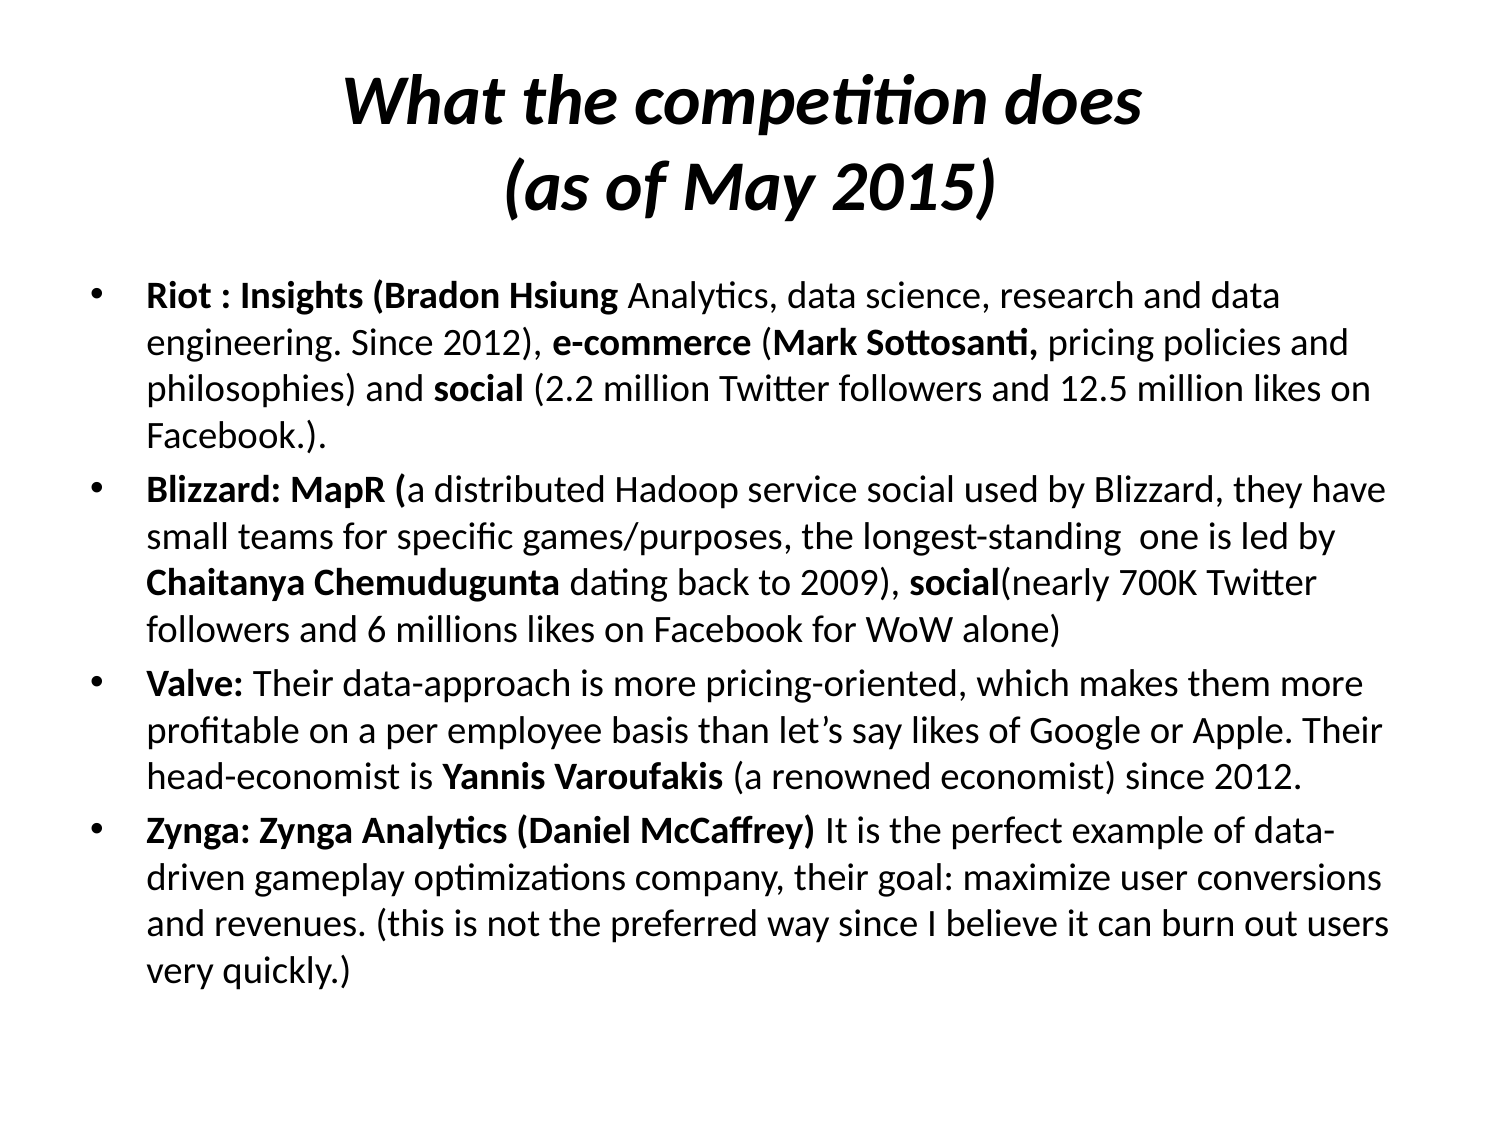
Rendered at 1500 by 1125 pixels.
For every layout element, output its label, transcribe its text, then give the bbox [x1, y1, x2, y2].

title What the competition does (as of May 2015) [75, 45, 1425, 233]
list Riot : Insights (Bradon Hsiung Analytics, data science, research and data engineering. Since 2012), e-commerce (Mark Sottosanti, pricing policies and philosophies) and social (2.2 million Twitter followers and 12.5 million likes on Facebook.). Blizzard: MapR (a distributed Hadoop service social used by Blizzard, they have small teams for specific games/purposes, the longest-standing one is led by Chaitanya Chemudugunta dating back to 2009), social(nearly 700K Twitter followers and 6 millions likes on Facebook for WoW alone) Valve: Their data-approach is more pricing-oriented, which makes them more profitable on a per employee basis than let’s say likes of Google or Apple. Their head-economist is Yannis Varoufakis (a renowned economist) since 2012. Zynga: Zynga Analytics (Daniel McCaffrey) It is the perfect example of data-driven gameplay optimizations company, their goal: maximize user conversions and revenues. (this is not the preferred way since I believe it can burn out users very quickly.) [75, 262, 1425, 1005]
